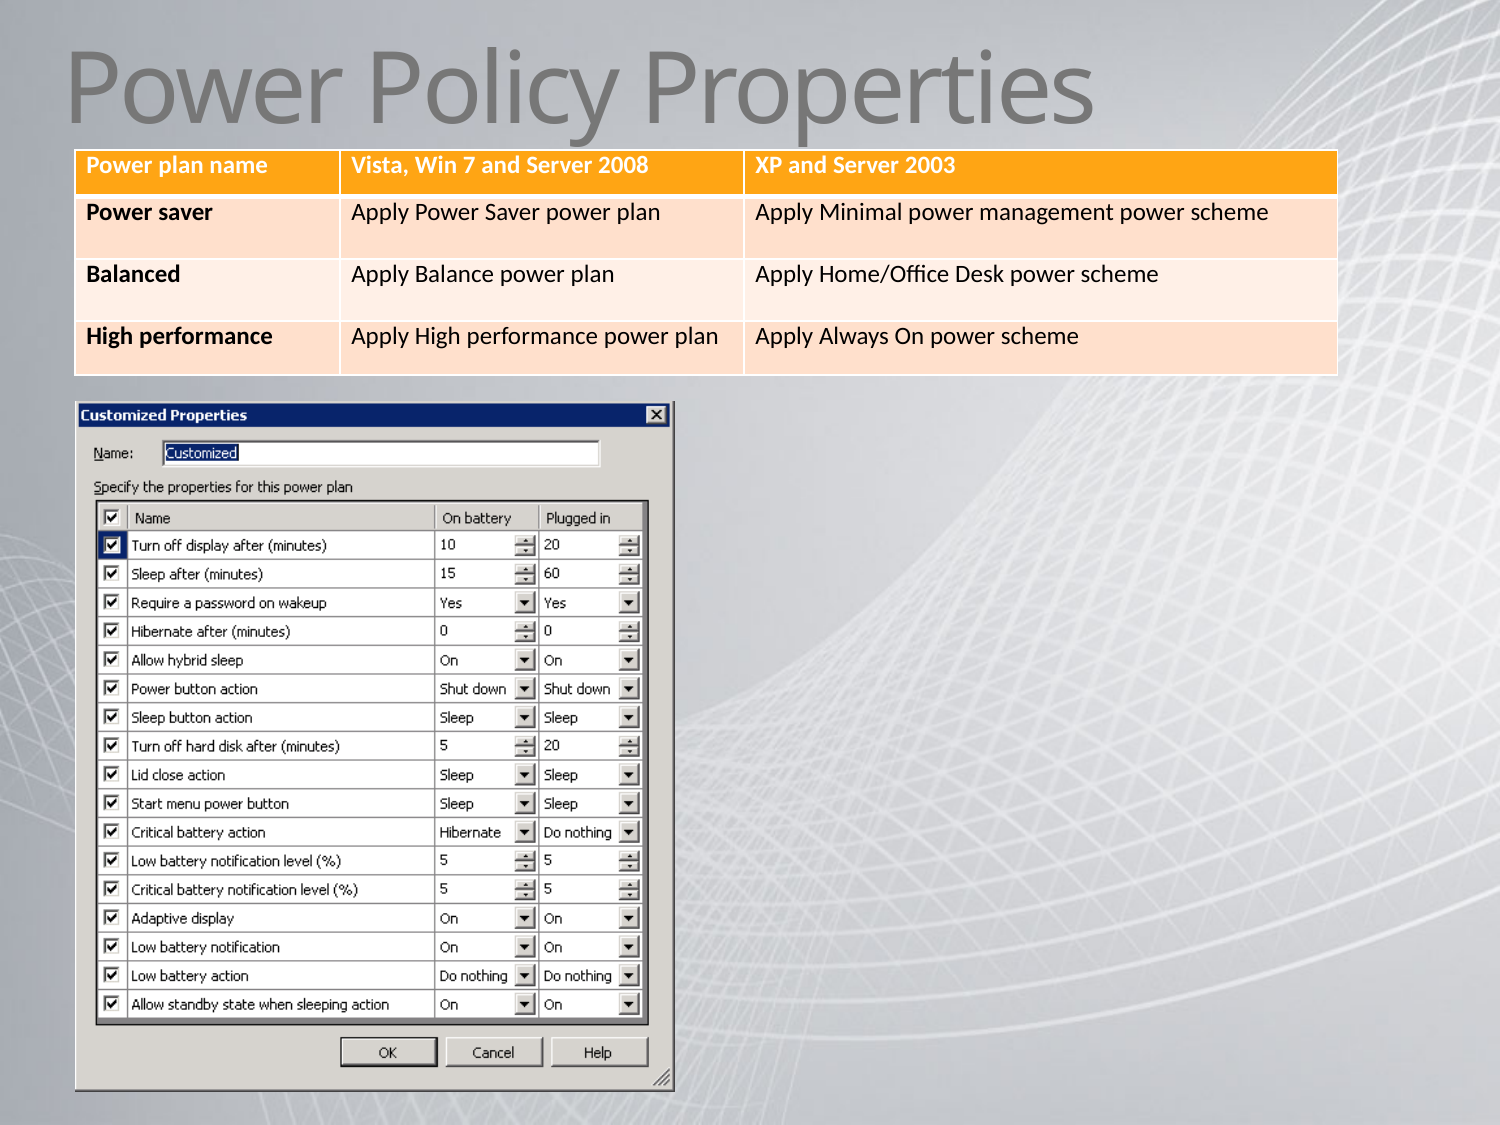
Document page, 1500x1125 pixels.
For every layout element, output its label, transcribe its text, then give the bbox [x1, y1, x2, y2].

table_cell Apply Always On power scheme [745, 322, 1337, 374]
table_cell Balanced [76, 260, 339, 320]
table_header Power plan name [76, 151, 339, 194]
picture [0, 0, 1500, 1125]
table_cell Apply Home/Office Desk power scheme [745, 260, 1337, 320]
title Power Policy Properties [62, 37, 1438, 147]
table_cell Apply High performance power plan [341, 322, 743, 374]
table_header XP and Server 2003 [745, 151, 1337, 194]
table_cell Apply Power Saver power plan [341, 199, 743, 258]
table_cell Apply Balance power plan [341, 260, 743, 320]
table_header Vista, Win 7 and Server 2008 [341, 151, 743, 194]
table_cell Power saver [76, 199, 339, 258]
table_cell High performance [76, 322, 339, 374]
table_cell Apply Minimal power management power scheme [745, 199, 1337, 258]
